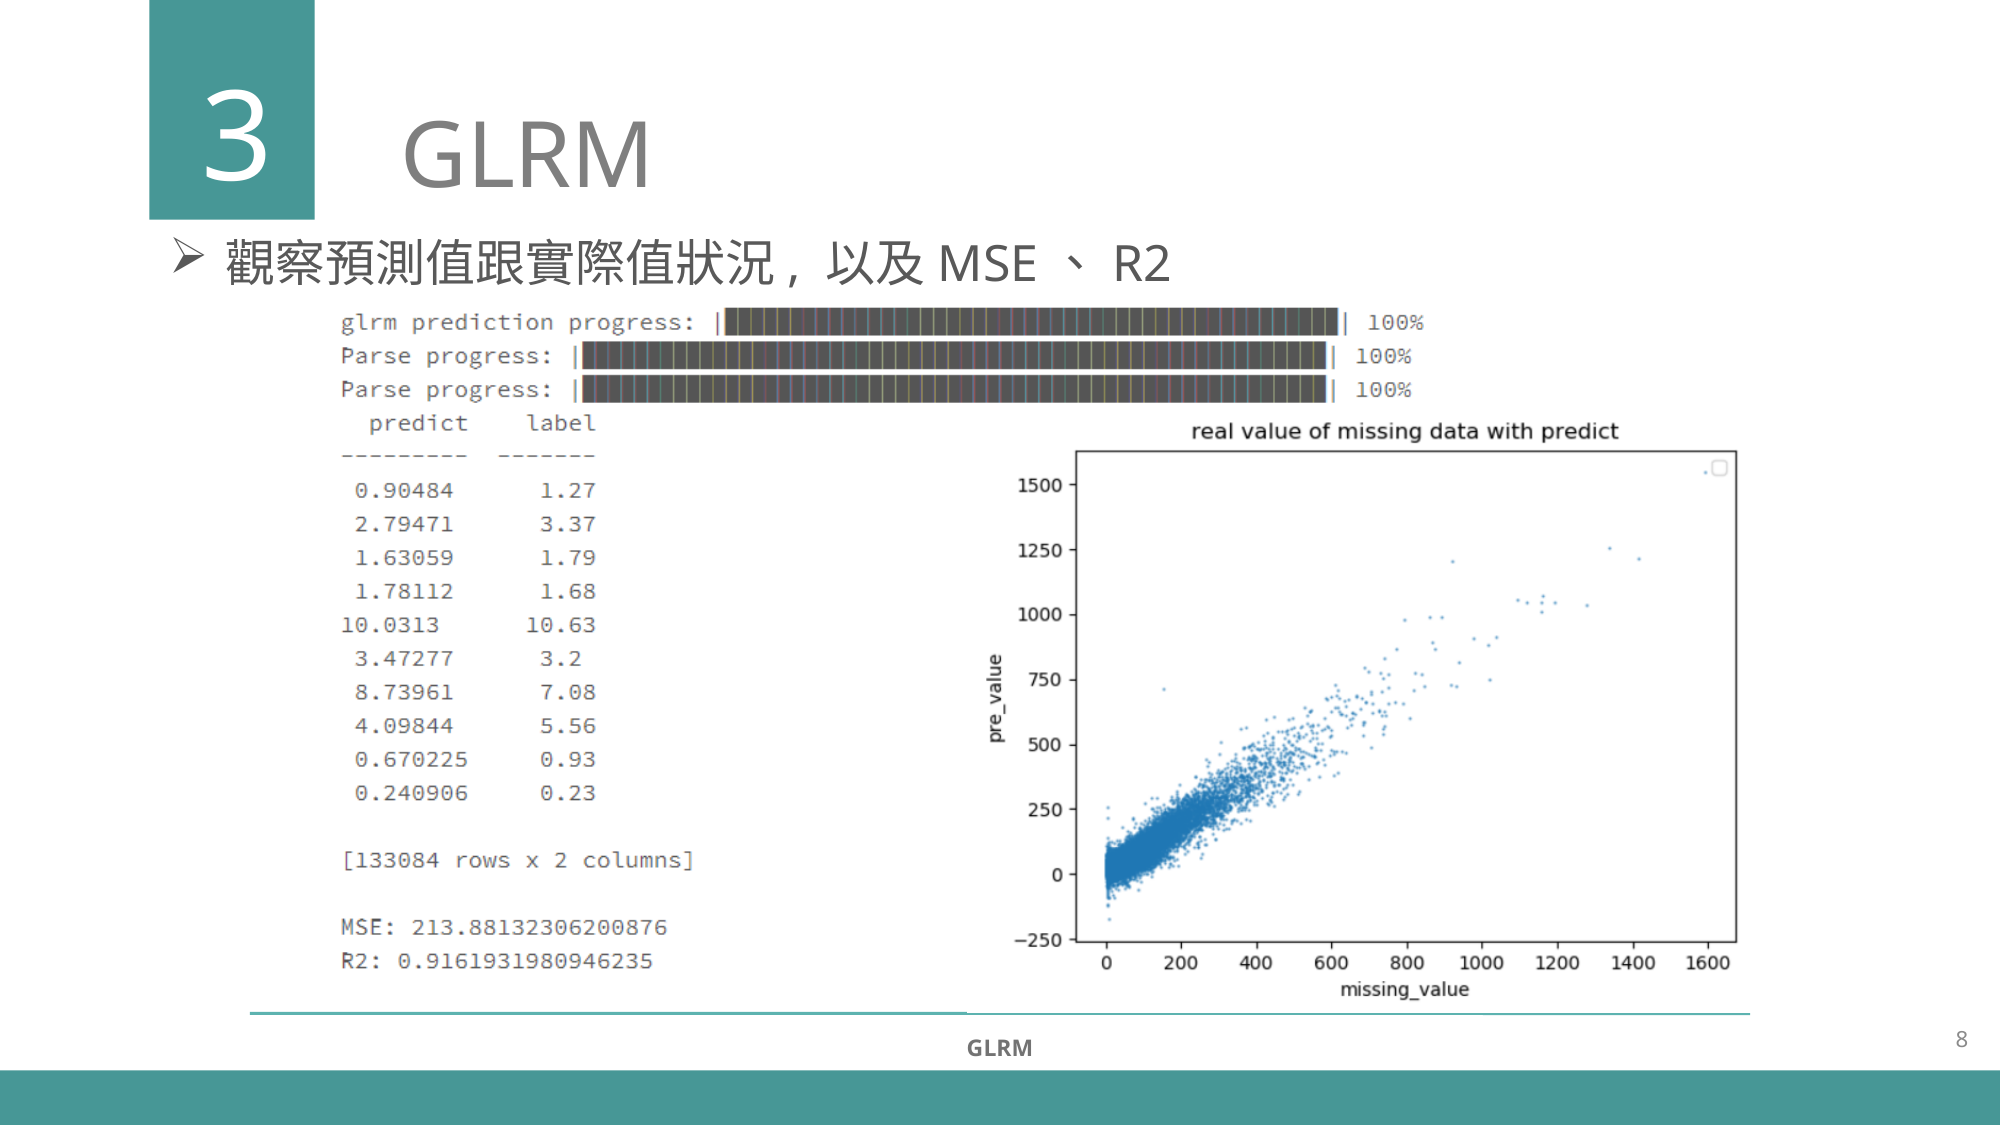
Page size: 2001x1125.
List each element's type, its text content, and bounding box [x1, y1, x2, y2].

slide_number 8 [1516, 1010, 1984, 1071]
text_box [0, 1070, 2000, 1125]
text_box 觀察預測值跟實際值狀況, 以及MSE、R2 [154, 163, 1871, 599]
footer GLRM [683, 1016, 1317, 1077]
text_box 3 [154, 48, 320, 163]
text_box GLRM [385, 88, 1426, 163]
text_box [149, 0, 315, 220]
picture [324, 289, 1759, 1014]
